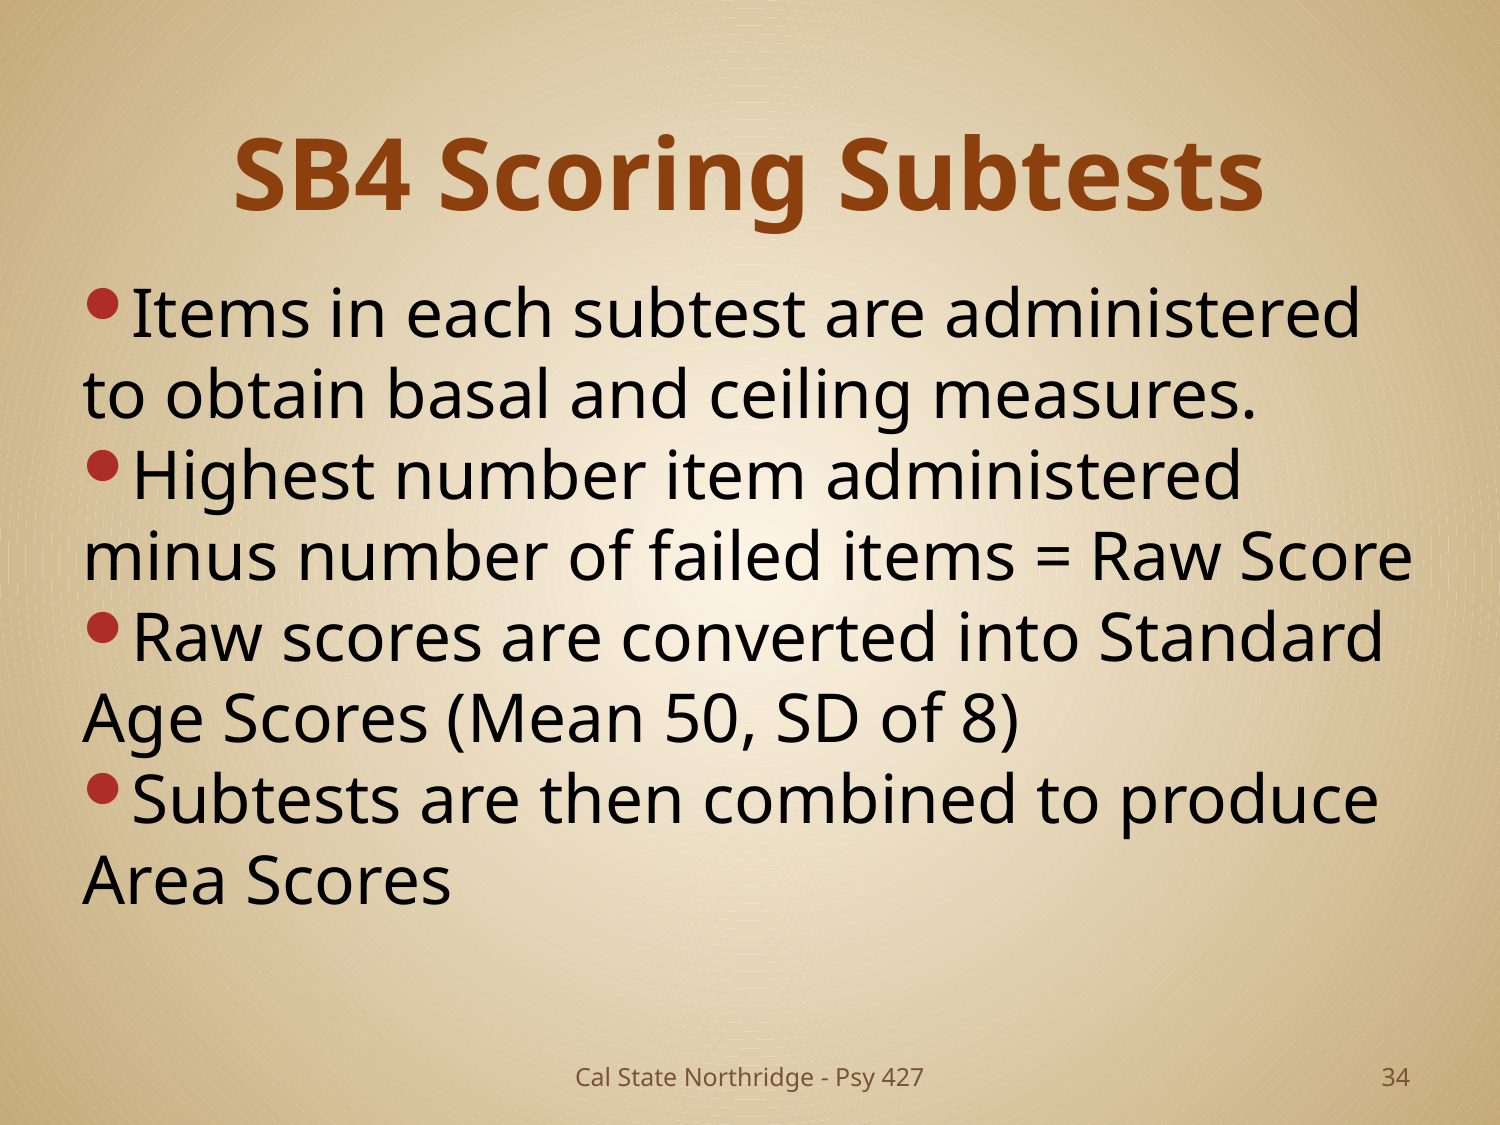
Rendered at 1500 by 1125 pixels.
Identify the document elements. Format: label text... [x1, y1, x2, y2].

list Items in each subtest are administered to obtain basal and ceiling measures. Highest number item administered minus number of failed items = Raw Score Raw scores are converted into Standard Age Scores (Mean 50, SD of 8) Subtests are then combined to produce Area Scores [75, 262, 1425, 1005]
slide_number 34 [1074, 1024, 1425, 1103]
title SB4 Scoring Subtests [75, 50, 1425, 238]
footer Cal State Northridge - Psy 427 [512, 1024, 988, 1103]
